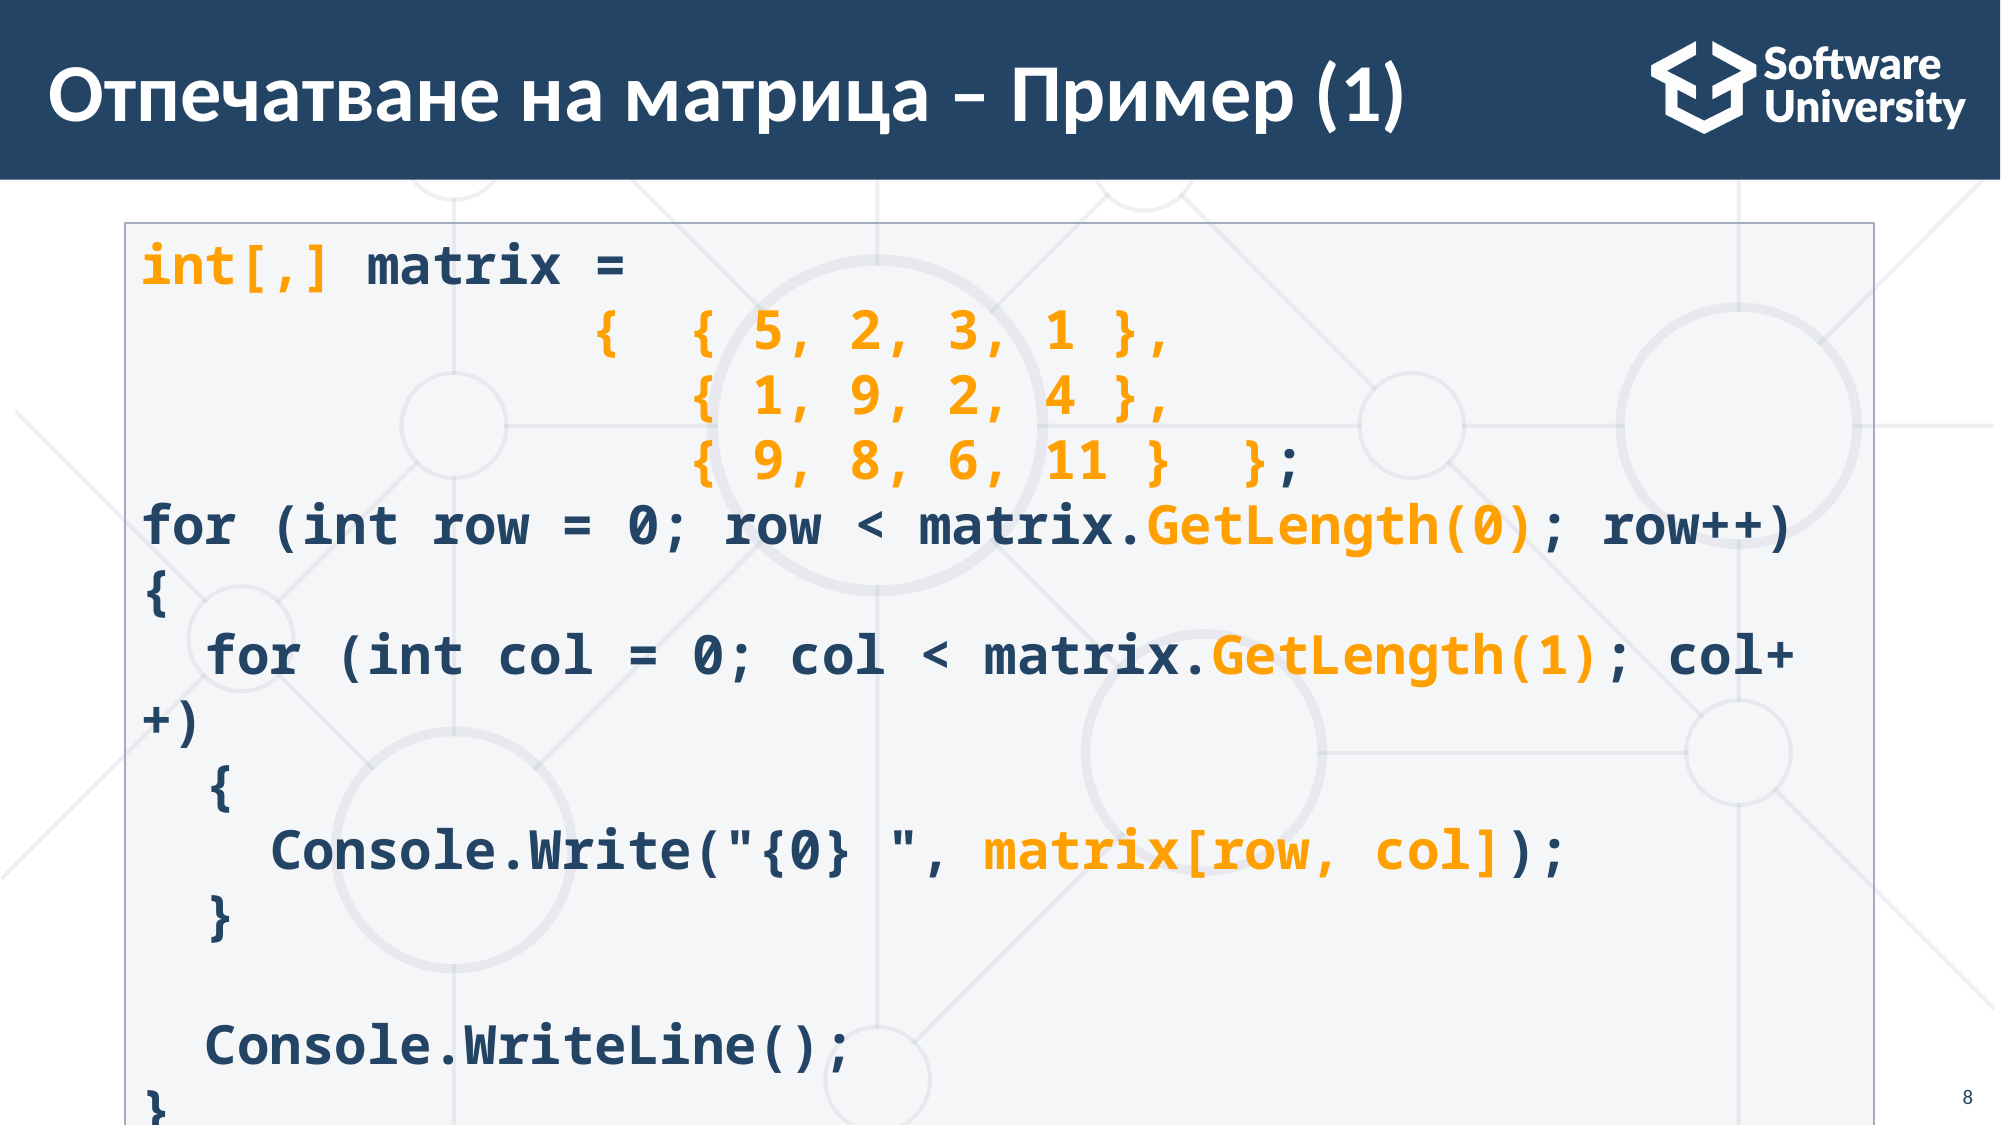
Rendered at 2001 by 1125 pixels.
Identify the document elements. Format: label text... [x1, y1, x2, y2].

text_box 8 [1927, 1067, 1989, 1117]
text_box int[,] matrix = { { 5, 2, 3, 1 }, { 1, 9, 2, 4 }, { 9, 8, 6, 11 } }; for (int row = 0; row < matrix.GetLength(0); row++) { for (int col = 0; col < matrix.GetLength(1); col++) { Console.Write("{0} ", matrix[row, col]); } Console.WriteLine(); } [125, 223, 1875, 1125]
picture [1651, 41, 1966, 134]
title Отпечатване на матрица – Пример (1) [31, 16, 1638, 162]
